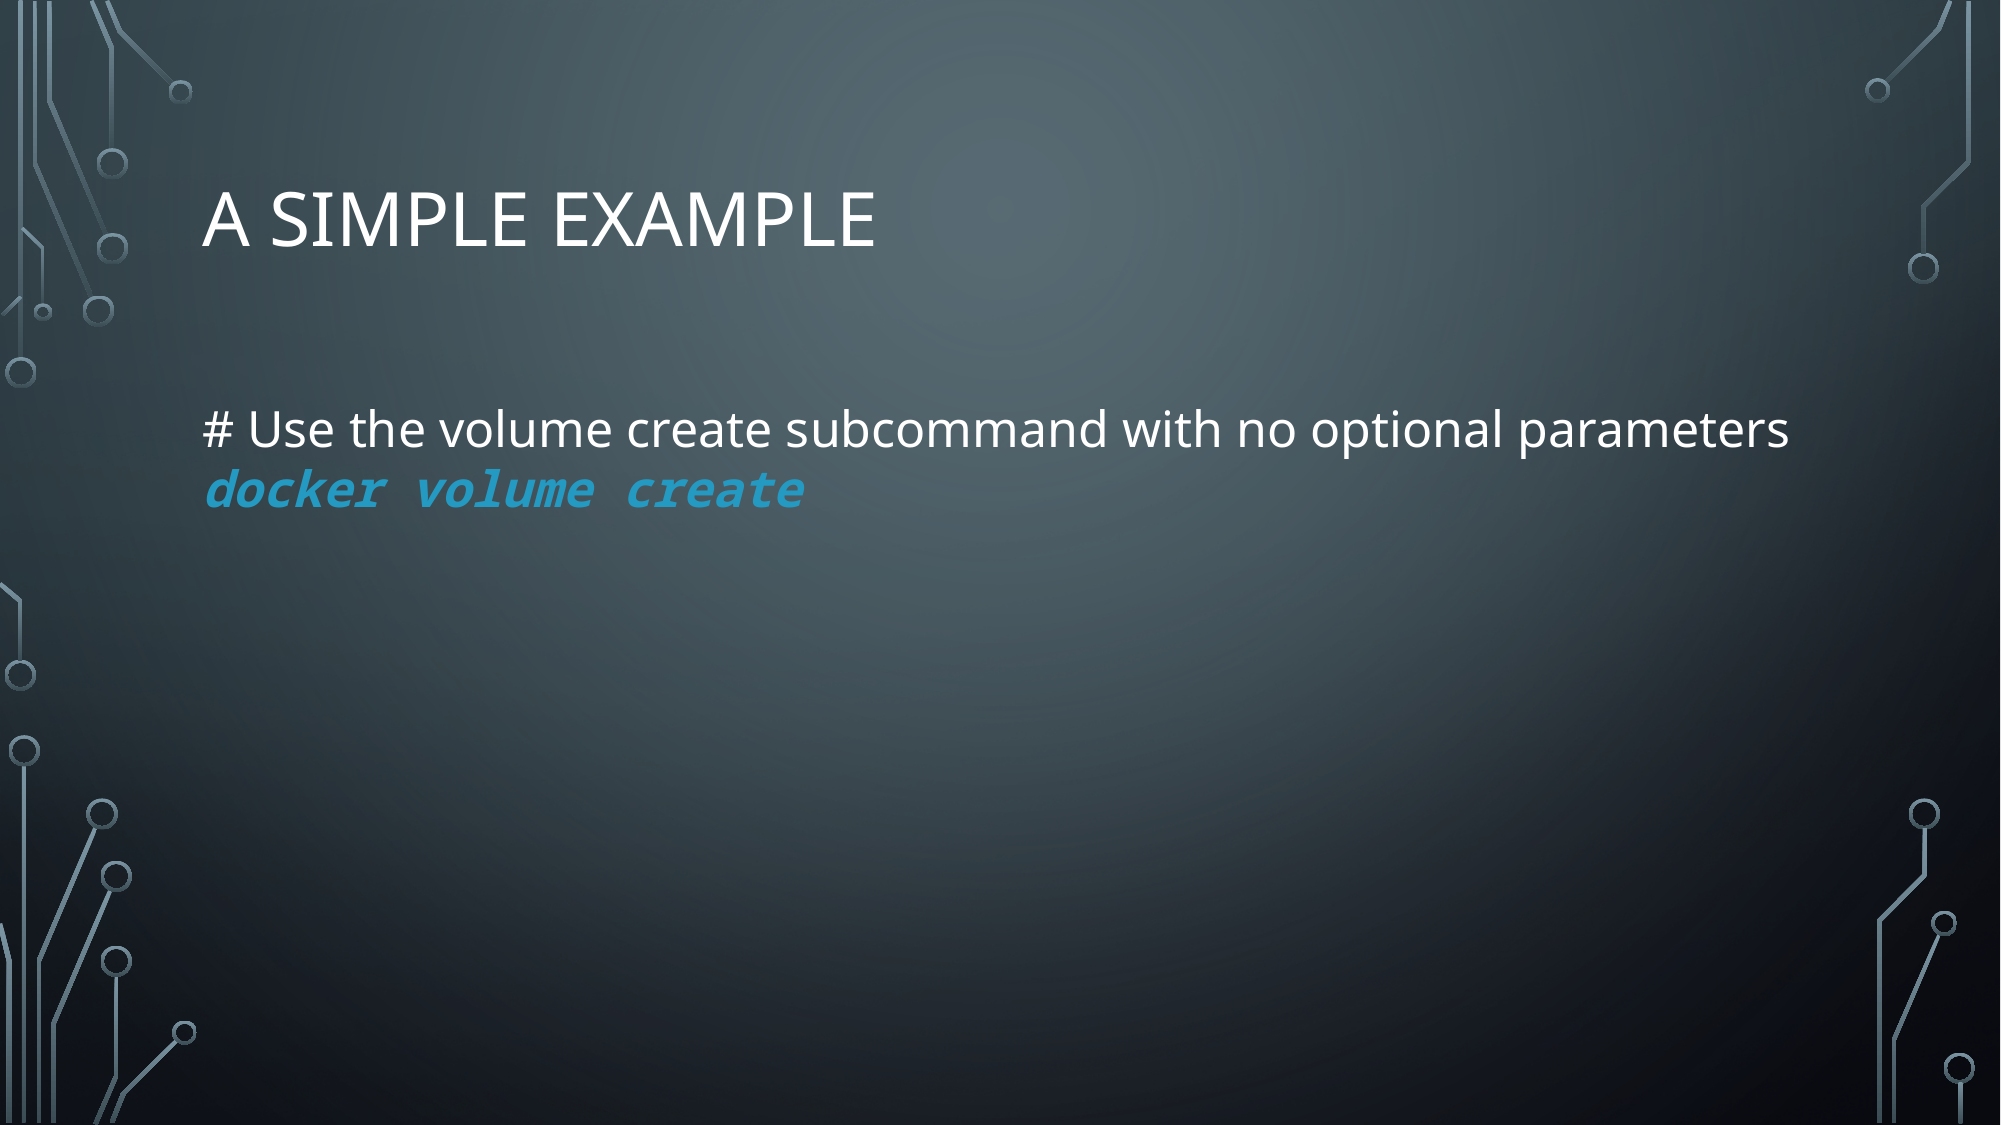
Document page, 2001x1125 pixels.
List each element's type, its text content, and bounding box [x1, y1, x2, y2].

text_box # Use the volume create subcommand with no optional parameters docker volume create [187, 269, 1842, 525]
title A simple example [187, 101, 1813, 269]
